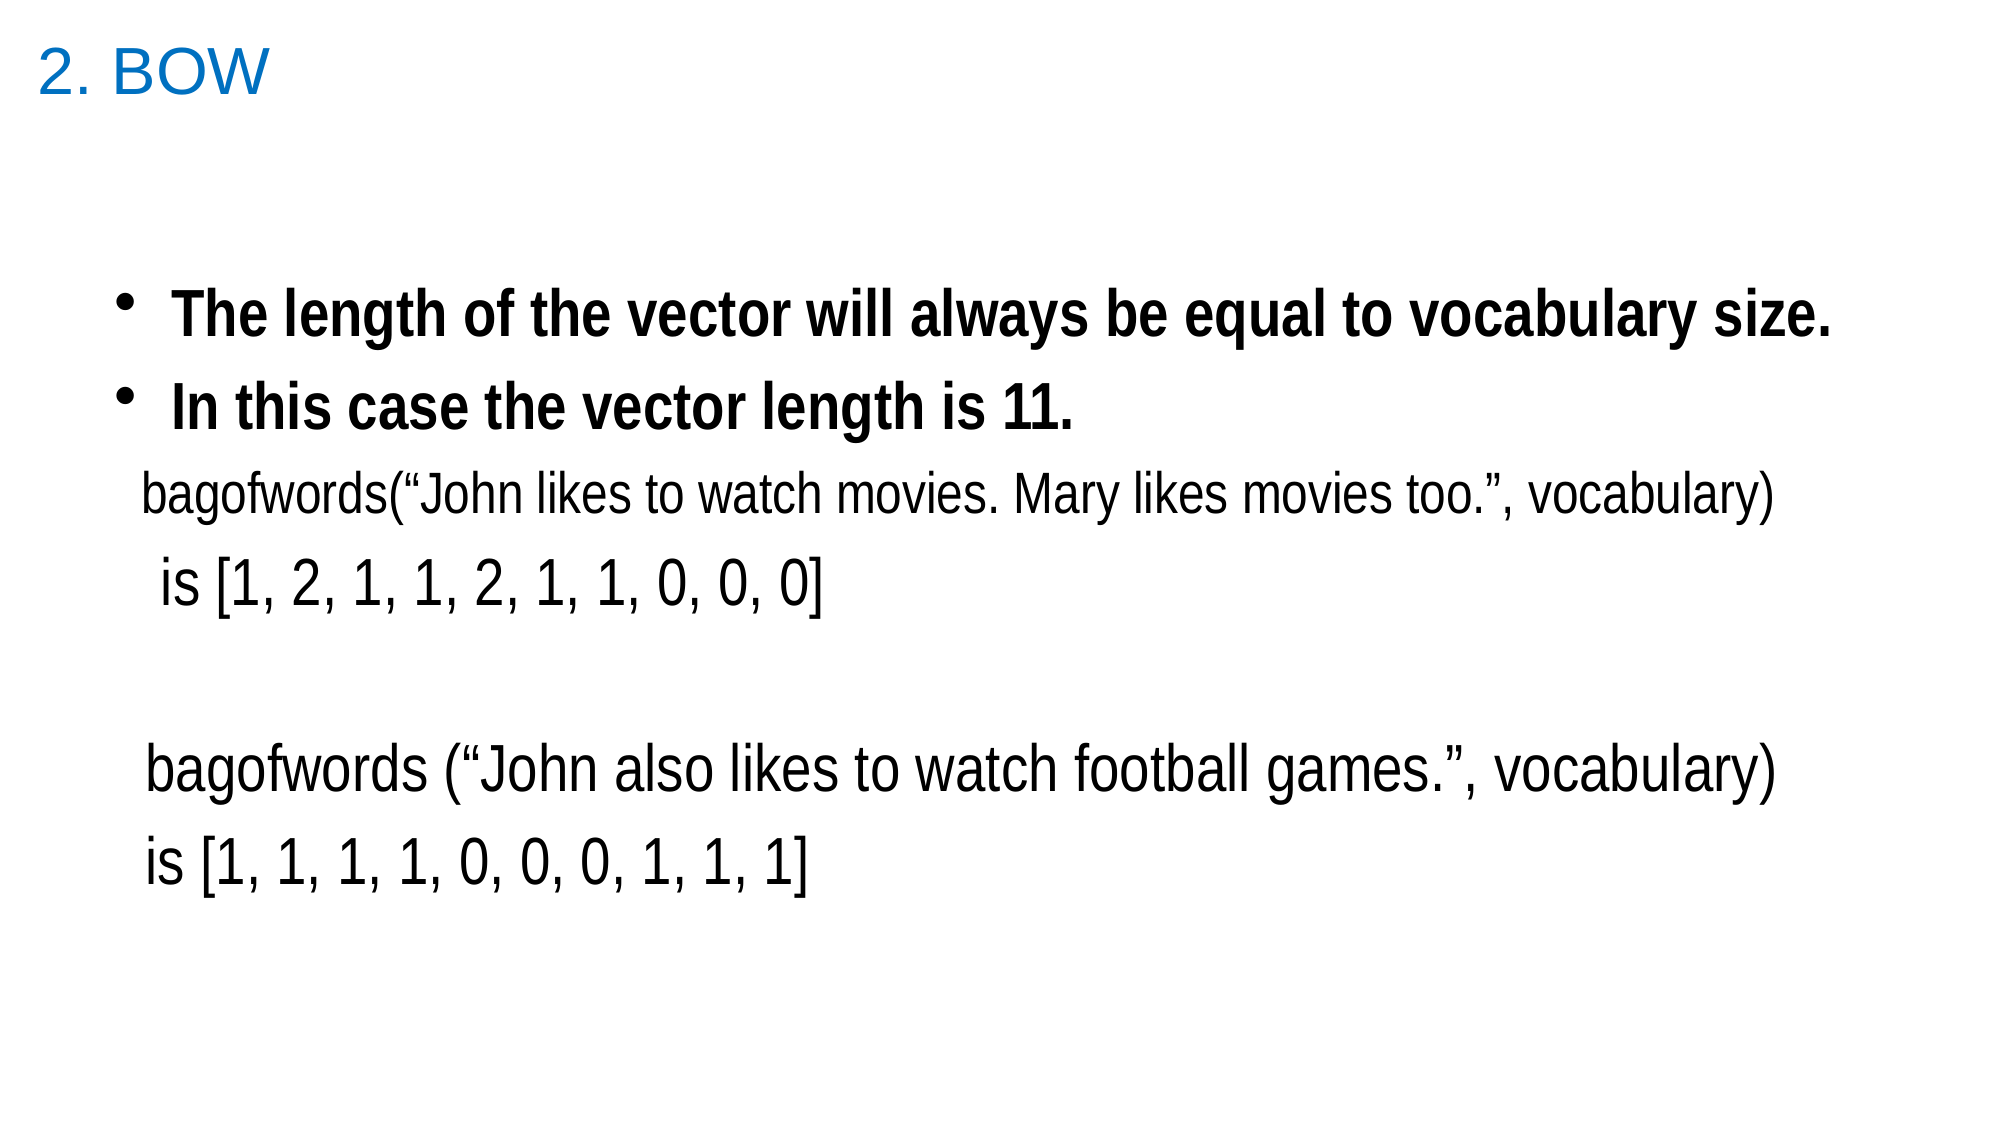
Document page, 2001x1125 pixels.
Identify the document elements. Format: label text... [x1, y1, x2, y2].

list The length of the vector will always be equal to vocabulary size. In this case the vector length is 11. bagofwords(“John likes to watch movies. Mary likes movies too.”, vocabulary) is [1, 2, 1, 1, 2, 1, 1, 0, 0, 0] bagofwords (“John also likes to watch football games.”, vocabulary) is [1, 1, 1, 1, 0, 0, 0, 1, 1, 1] [99, 262, 1900, 1005]
text_box 2. BOW [22, 29, 574, 105]
